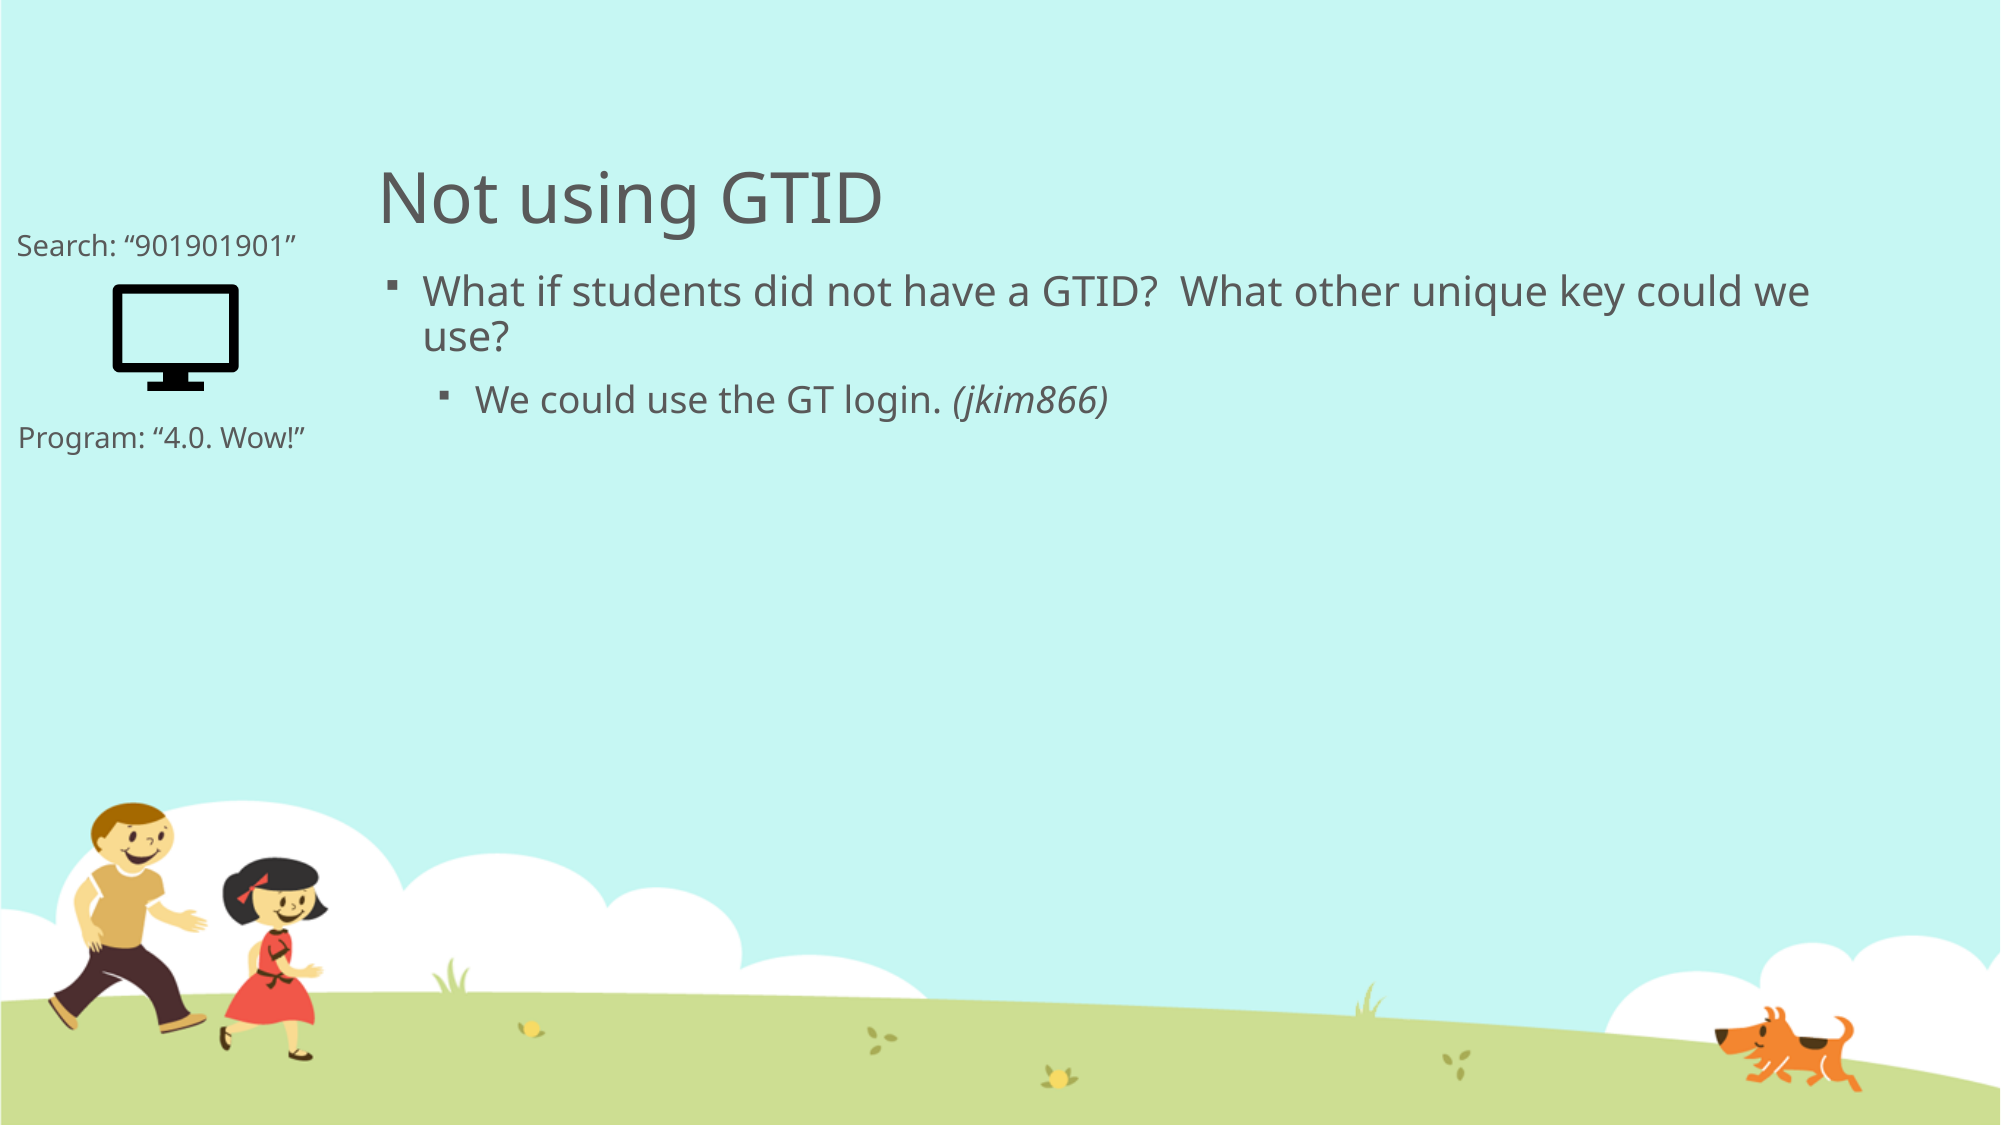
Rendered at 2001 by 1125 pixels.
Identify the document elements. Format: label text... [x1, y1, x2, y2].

title Not using GTID [362, 50, 1900, 247]
picture [0, 0, 2001, 1125]
text_box Search: “901901901” [1, 219, 312, 270]
list What if students did not have a GTID? What other unique key could we use? We could use the GT login. (jkim866) [362, 262, 1900, 938]
text_box Program: “4.0. Wow!” [3, 412, 393, 463]
